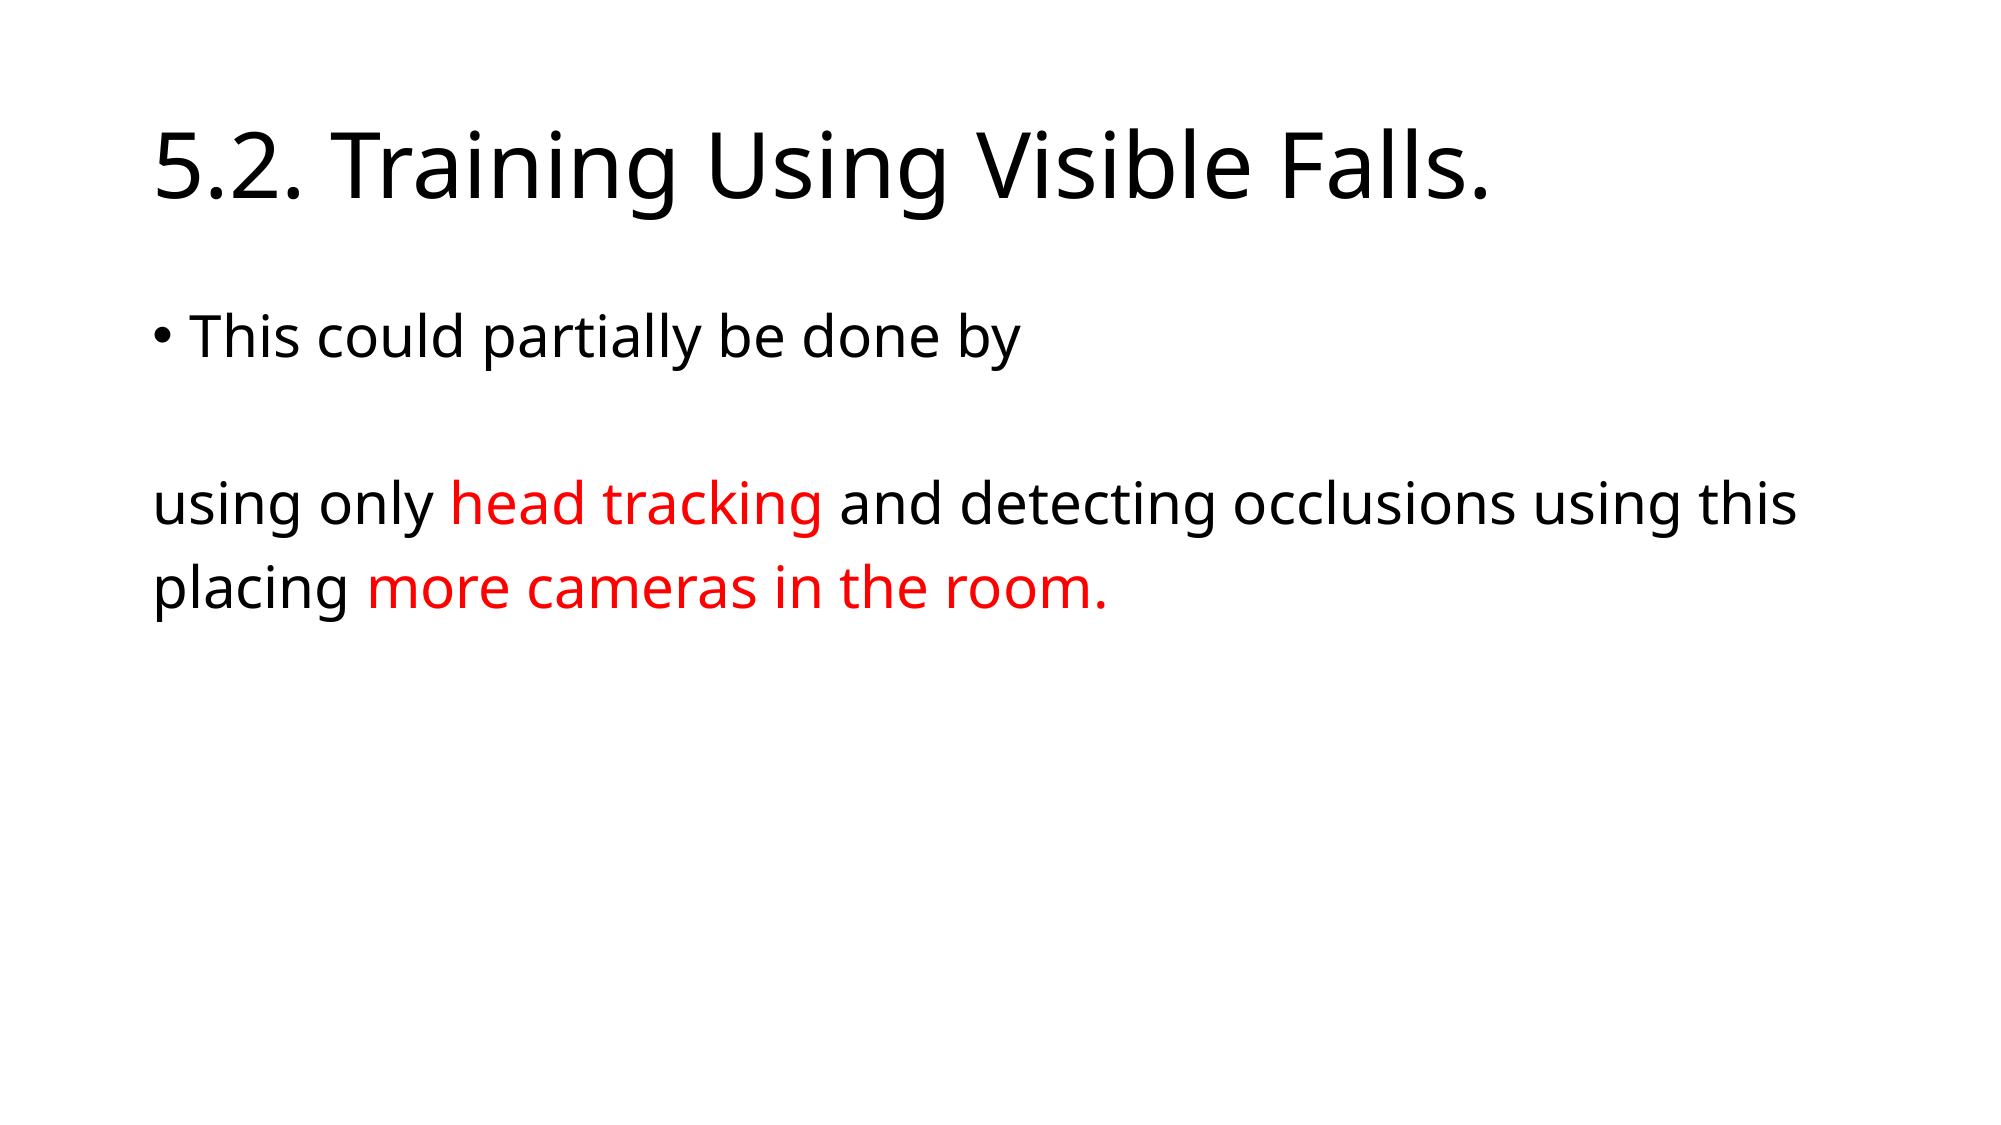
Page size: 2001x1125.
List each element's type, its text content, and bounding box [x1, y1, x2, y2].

title 5.2. Training Using Visible Falls. [137, 59, 1863, 278]
list This could partially be done by using only head tracking and detecting occlusions using this placing more cameras in the room. [137, 299, 1863, 1014]
